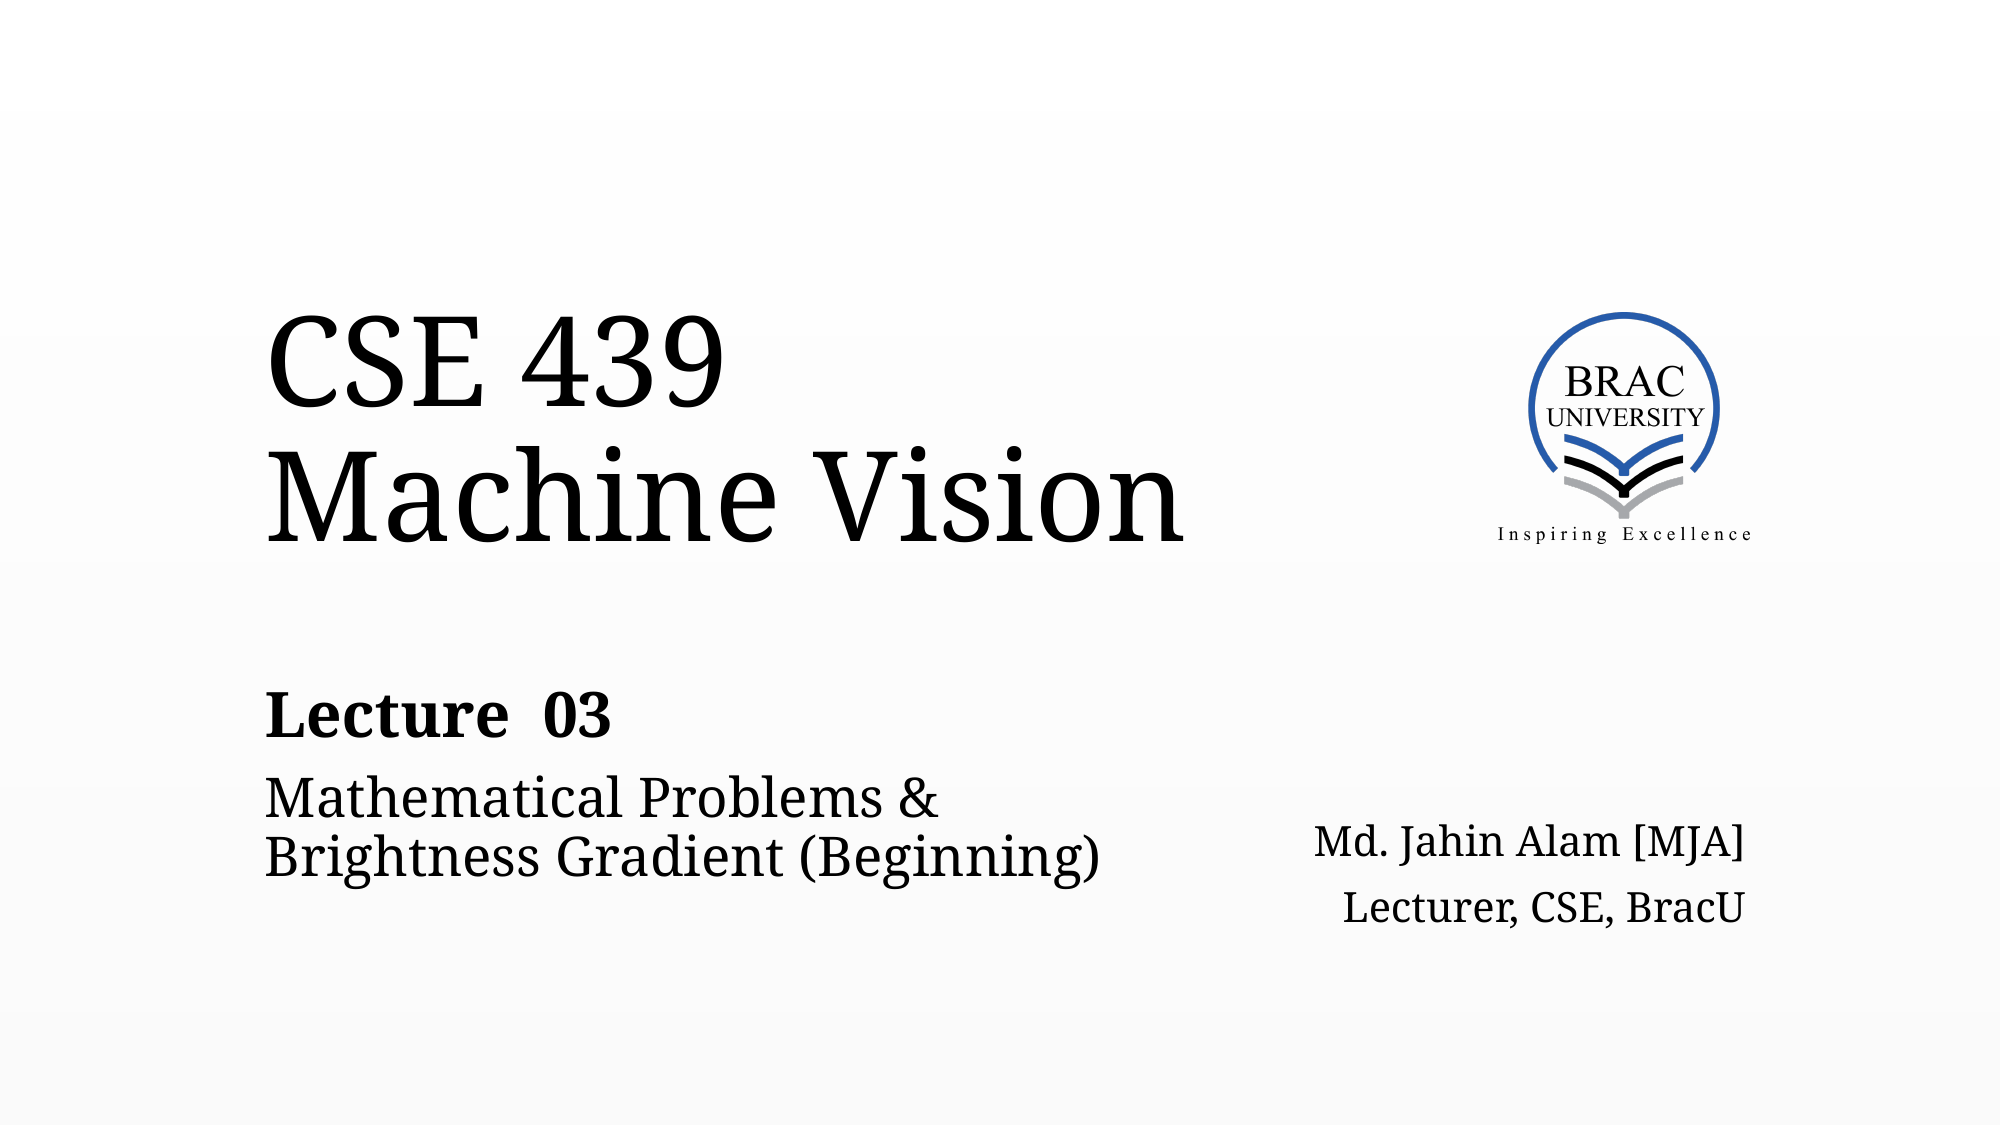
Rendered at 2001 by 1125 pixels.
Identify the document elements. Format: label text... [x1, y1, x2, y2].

title CSE 439 Machine Vision [249, 184, 1750, 576]
picture [1498, 312, 1750, 544]
text_box Md. Jahin Alam [MJA] Lecturer, CSE, BracU [1188, 741, 1761, 1014]
subtitle Lecture 03 Mathematical Problems & Brightness Gradient (Beginning) [249, 590, 1158, 941]
